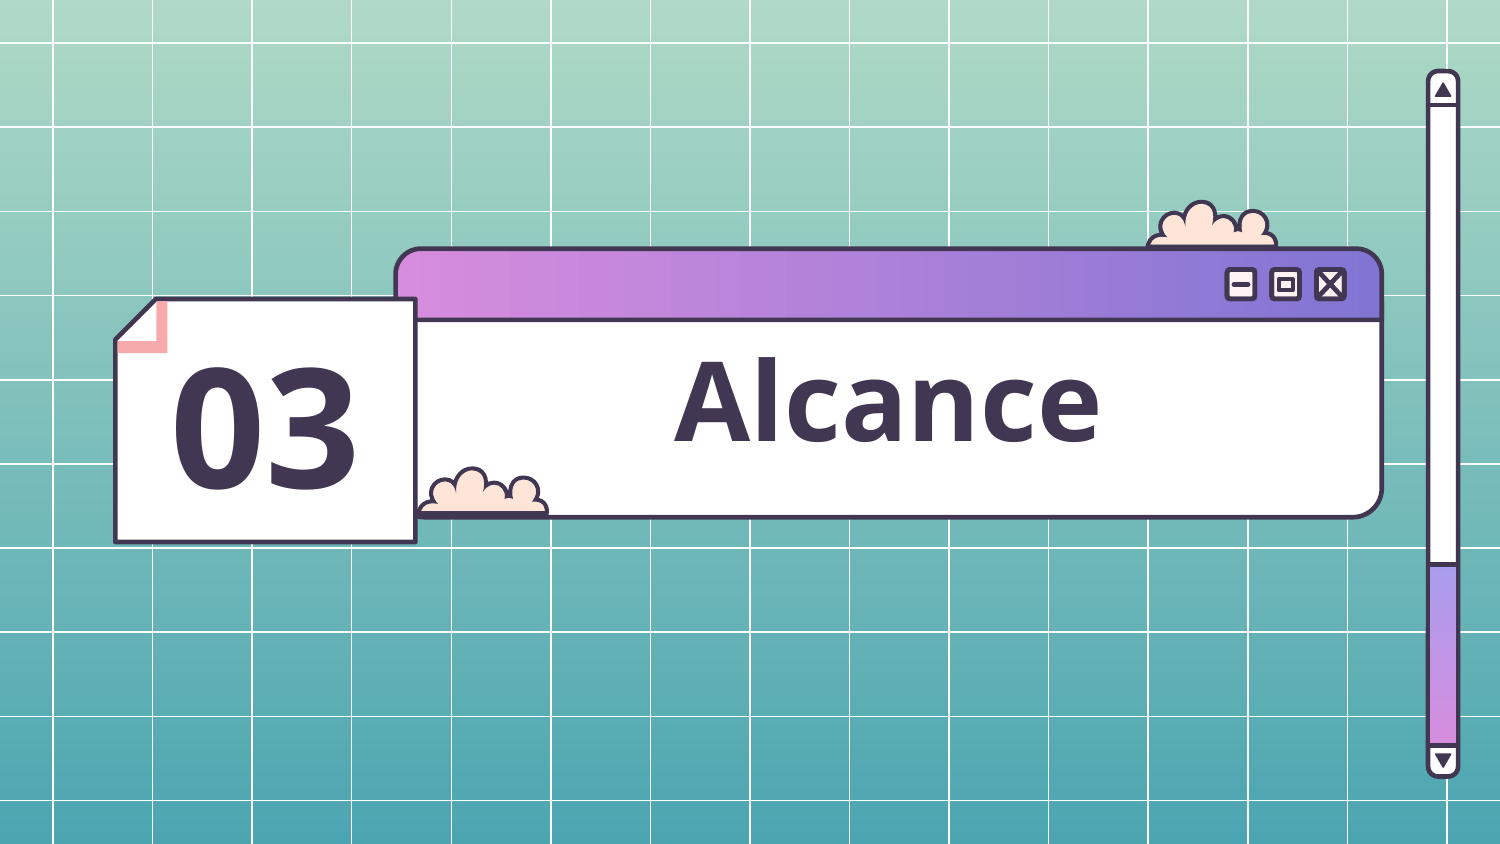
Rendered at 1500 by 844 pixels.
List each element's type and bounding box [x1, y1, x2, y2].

text_box [395, 248, 1383, 518]
text_box [115, 298, 416, 543]
text_box [415, 466, 550, 516]
text_box [1144, 199, 1279, 249]
